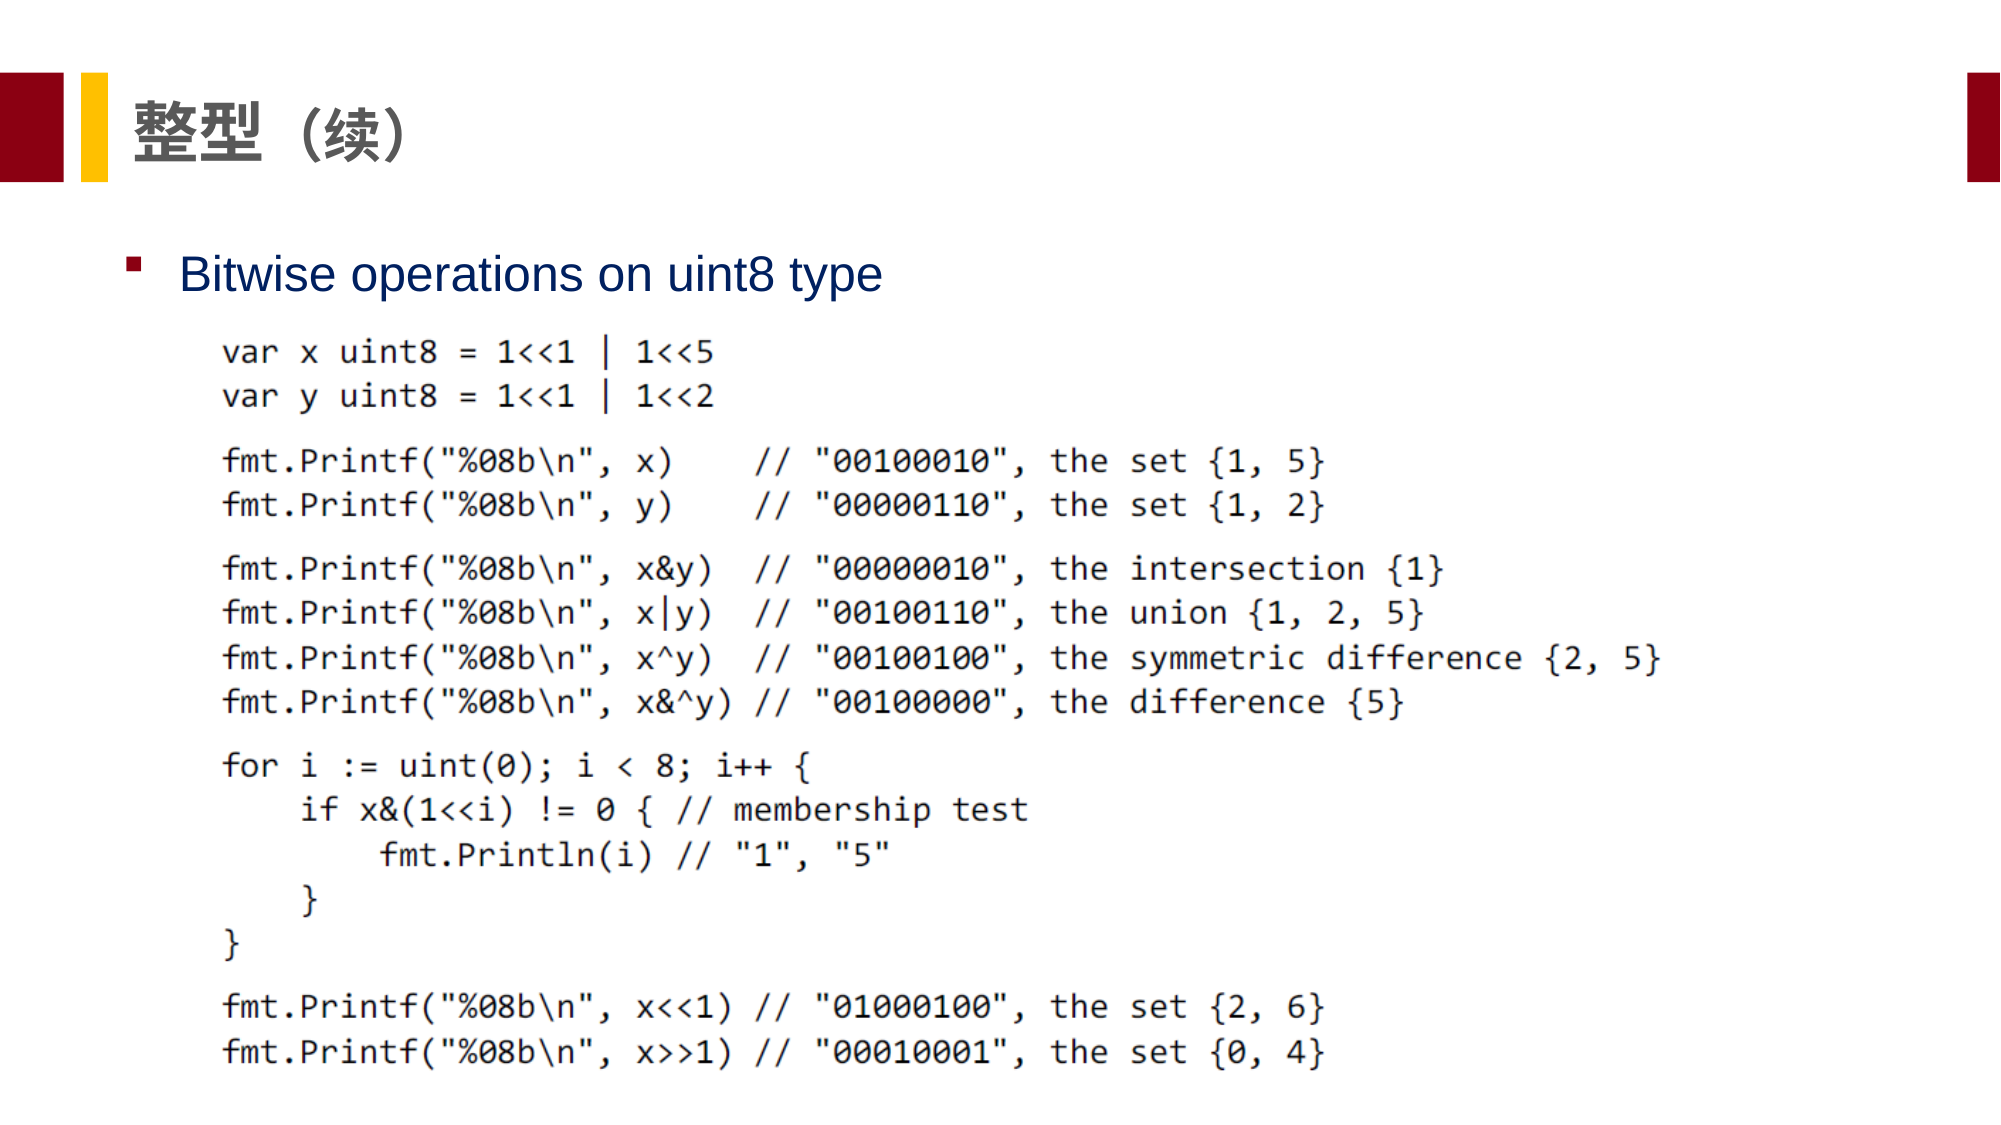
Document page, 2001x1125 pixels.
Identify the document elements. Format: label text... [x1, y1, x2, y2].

text_box [80, 71, 109, 183]
text_box Bitwise operations on uint8 type [107, 203, 1788, 309]
text_box [0, 71, 65, 183]
picture [179, 322, 1671, 1086]
text_box [1966, 71, 2000, 183]
text_box 整型（续） [132, 91, 1944, 172]
